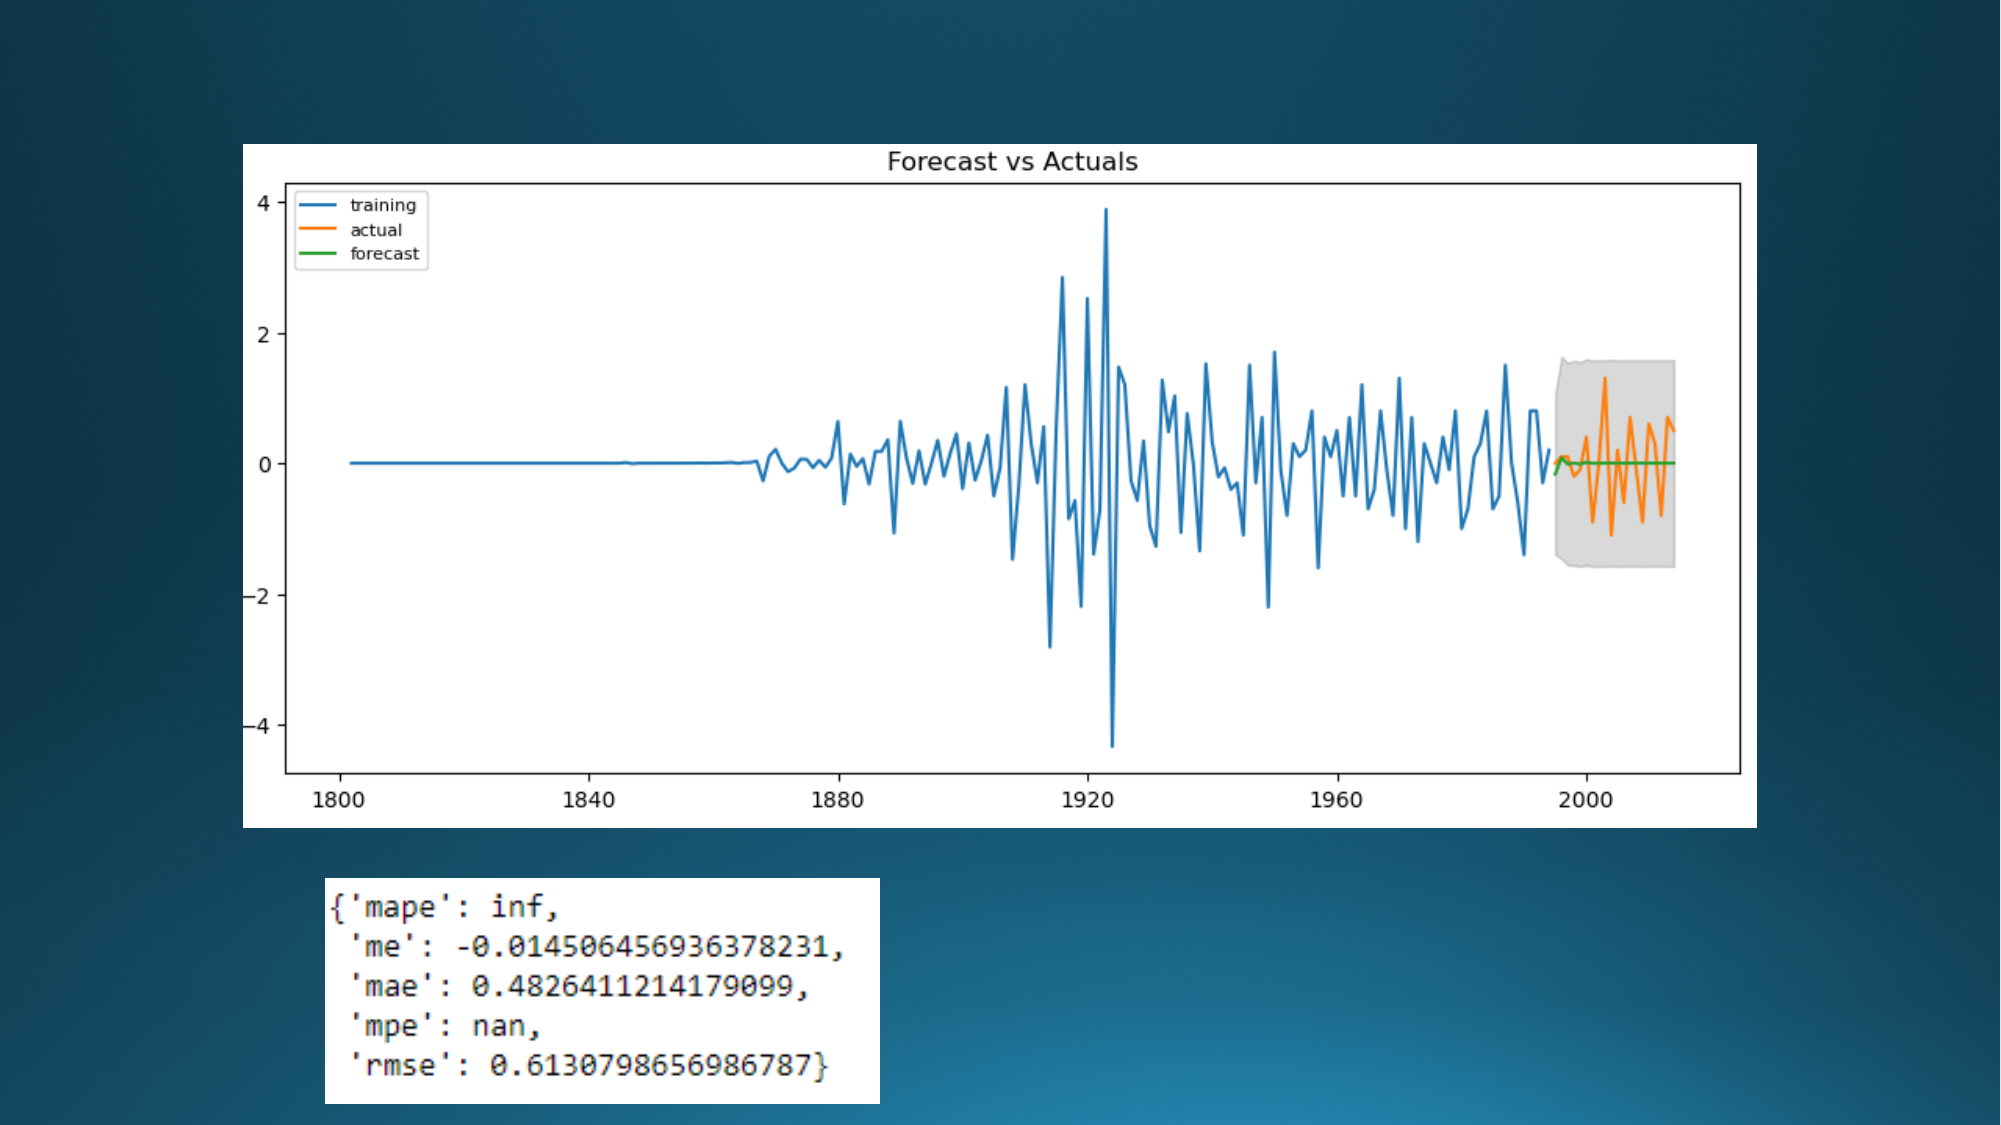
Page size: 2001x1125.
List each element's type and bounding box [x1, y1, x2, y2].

picture [0, 0, 2001, 1125]
list [243, 144, 1757, 828]
